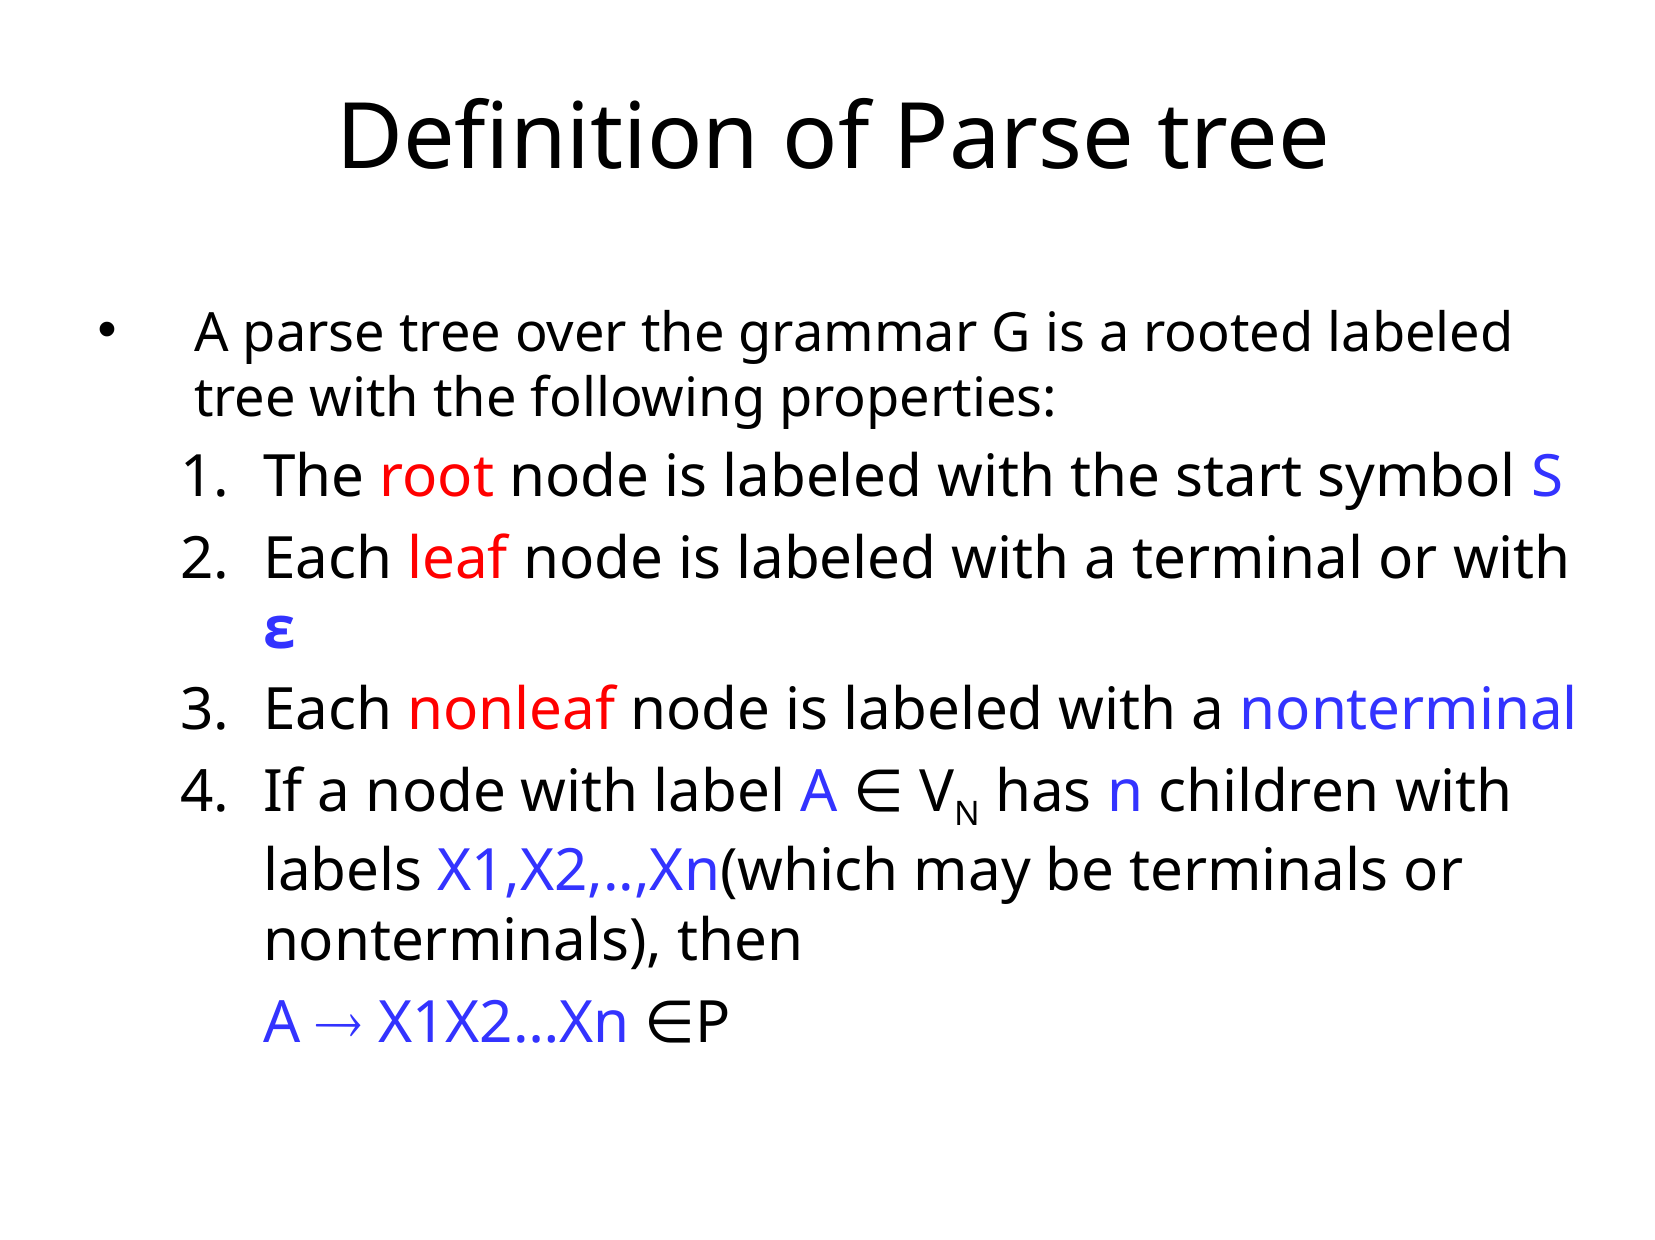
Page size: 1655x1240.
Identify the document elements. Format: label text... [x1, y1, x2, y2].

list A parse tree over the grammar G is a rooted labeled tree with the following properties: The root node is labeled with the start symbol S Each leaf node is labeled with a terminal or with ε Each nonleaf node is labeled with a nonterminal If a node with label A ∈ VN has n children with labels X1,X2,..,Xn(which may be terminals or nonterminals), then A  X1X2…Xn ∈P [82, 289, 1609, 1108]
title Definition of Parse tree [82, 38, 1585, 226]
